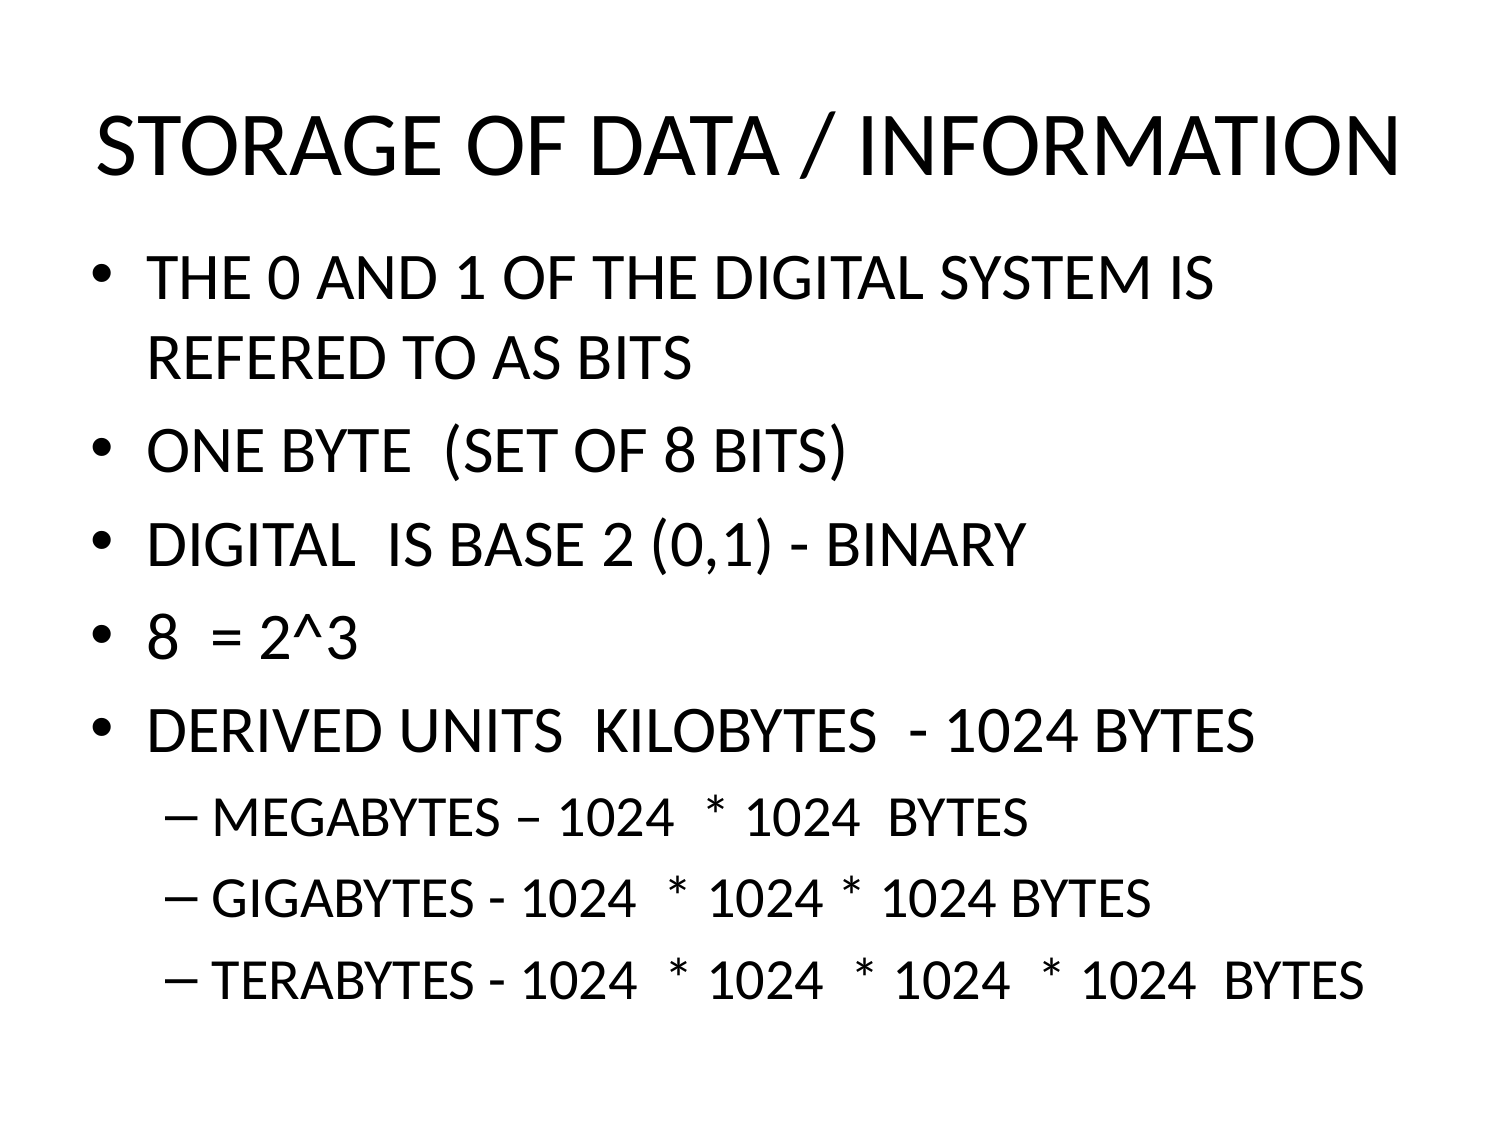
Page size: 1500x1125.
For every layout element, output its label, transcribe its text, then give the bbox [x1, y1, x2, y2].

title STORAGE OF DATA / INFORMATION [75, 45, 1425, 224]
list THE 0 AND 1 OF THE DIGITAL SYSTEM IS REFERED TO AS BITS ONE BYTE (SET OF 8 BITS) DIGITAL IS BASE 2 (0,1) - BINARY 8 = 2^3 DERIVED UNITS KILOBYTES - 1024 BYTES MEGABYTES – 1024 * 1024 BYTES GIGABYTES - 1024 * 1024 * 1024 BYTES TERABYTES - 1024 * 1024 * 1024 * 1024 BYTES [75, 224, 1425, 1063]
